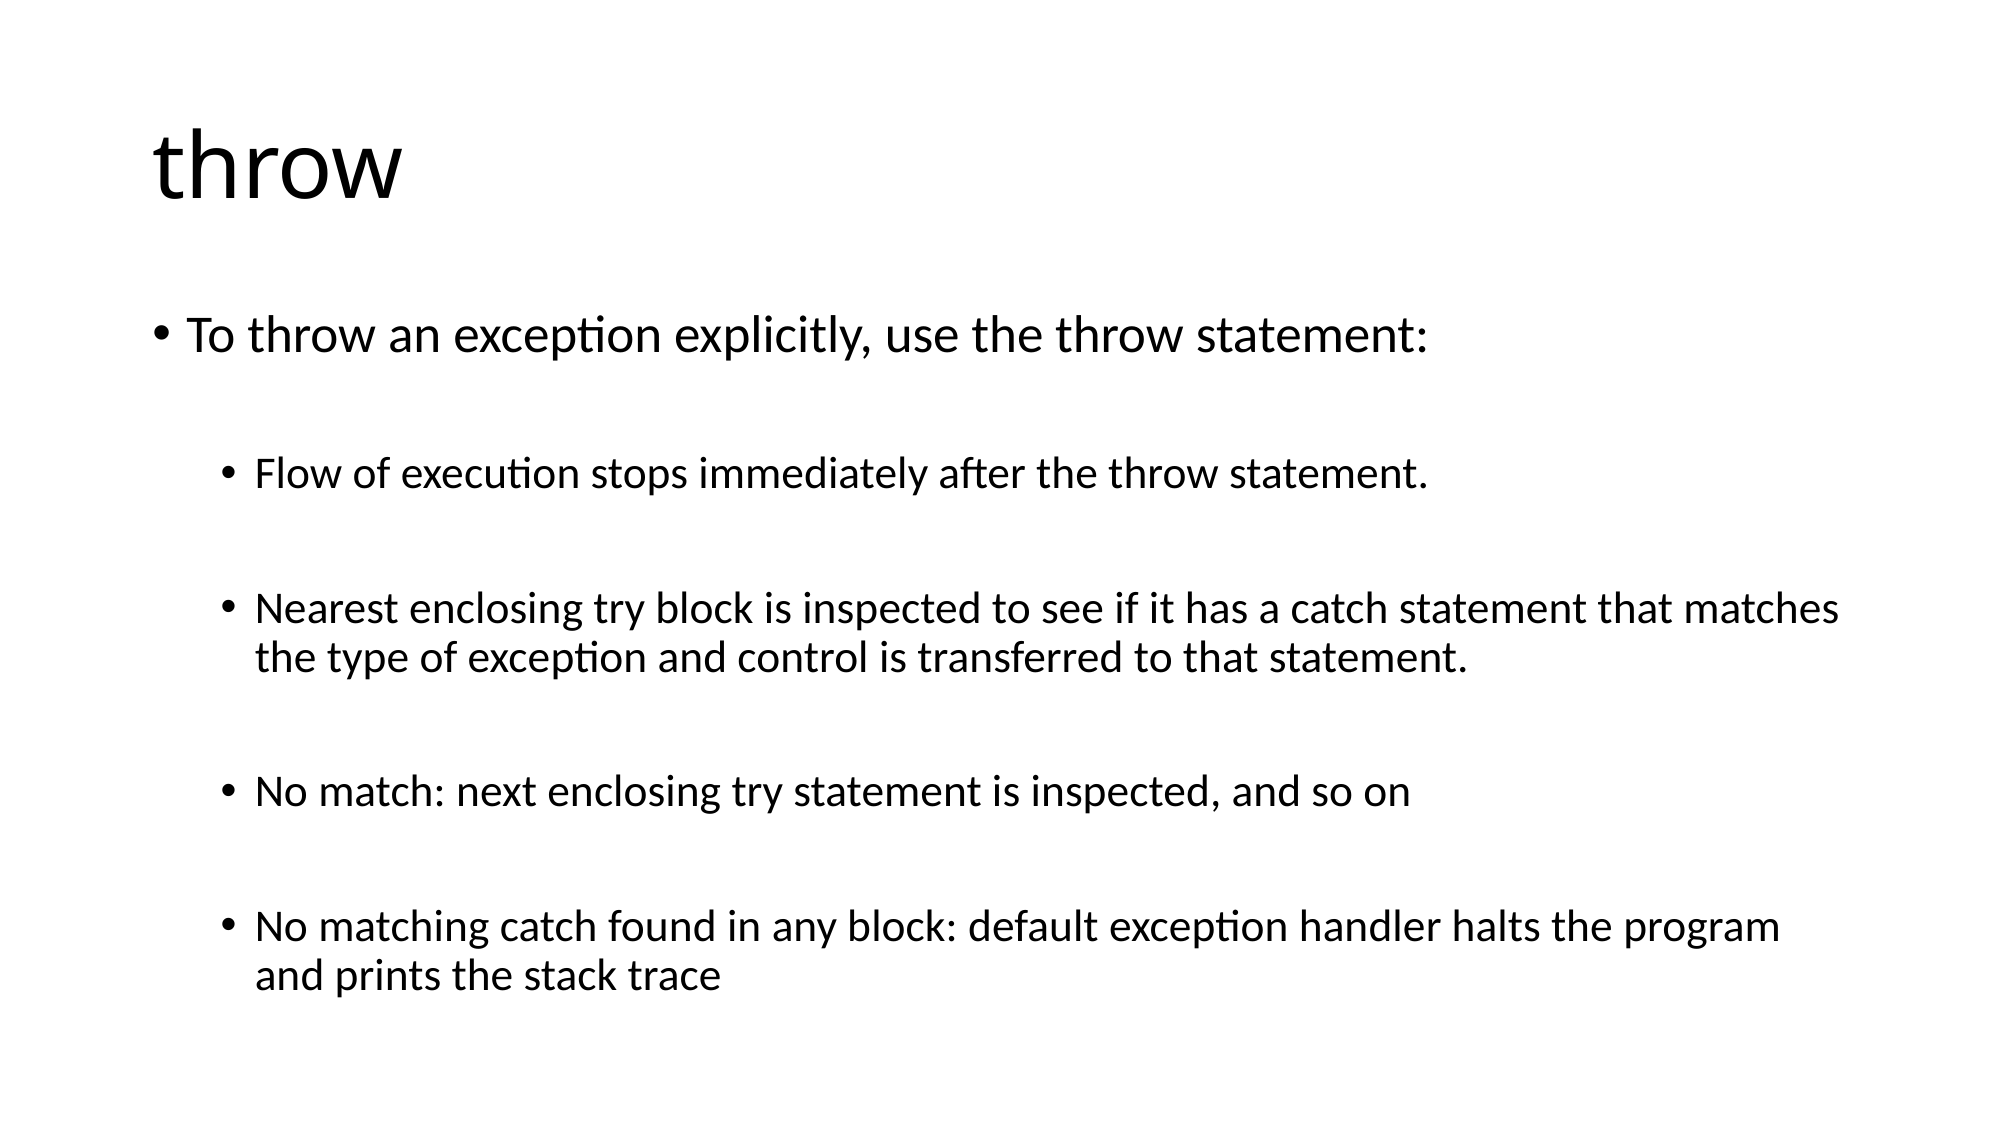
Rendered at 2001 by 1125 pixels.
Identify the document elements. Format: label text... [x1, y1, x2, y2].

list To throw an exception explicitly, use the throw statement: Flow of execution stops immediately after the throw statement. Nearest enclosing try block is inspected to see if it has a catch statement that matches the type of exception and control is transferred to that statement. No match: next enclosing try statement is inspected, and so on No matching catch found in any block: default exception handler halts the program and prints the stack trace [137, 299, 1863, 1014]
title throw [137, 59, 1863, 278]
